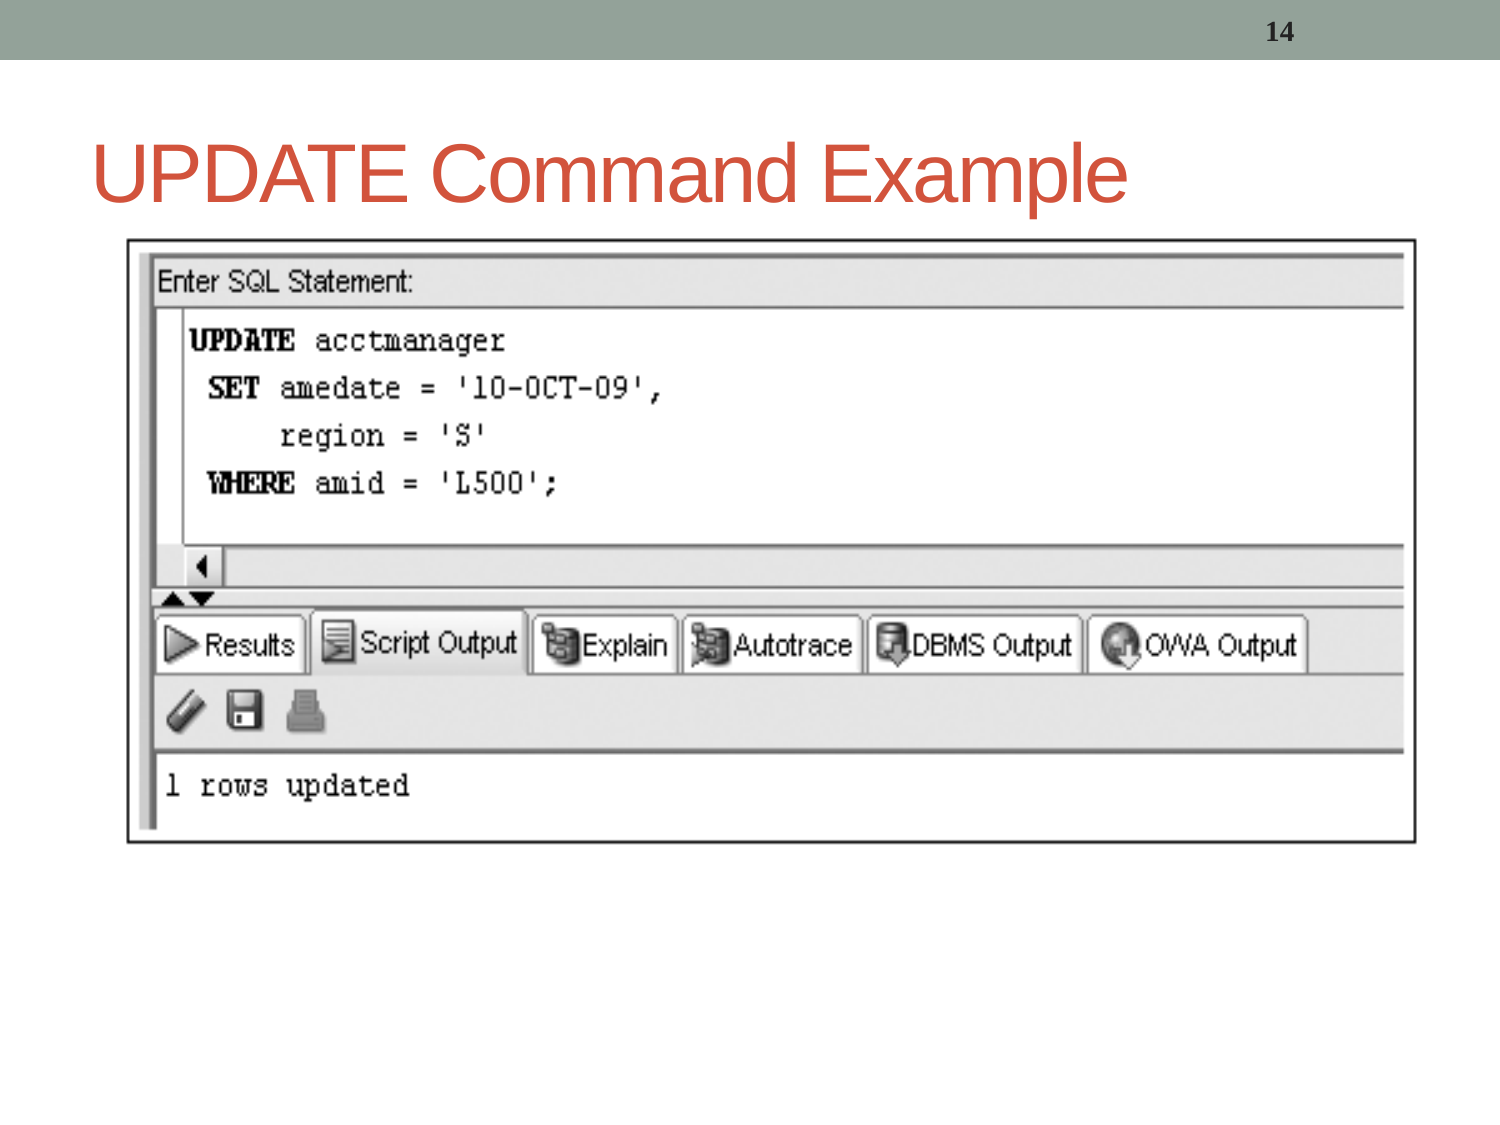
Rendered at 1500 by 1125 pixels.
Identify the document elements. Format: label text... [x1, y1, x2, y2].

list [124, 237, 1422, 851]
title UPDATE Command Example [75, 87, 1425, 250]
slide_number 14 [1250, 3, 1425, 57]
